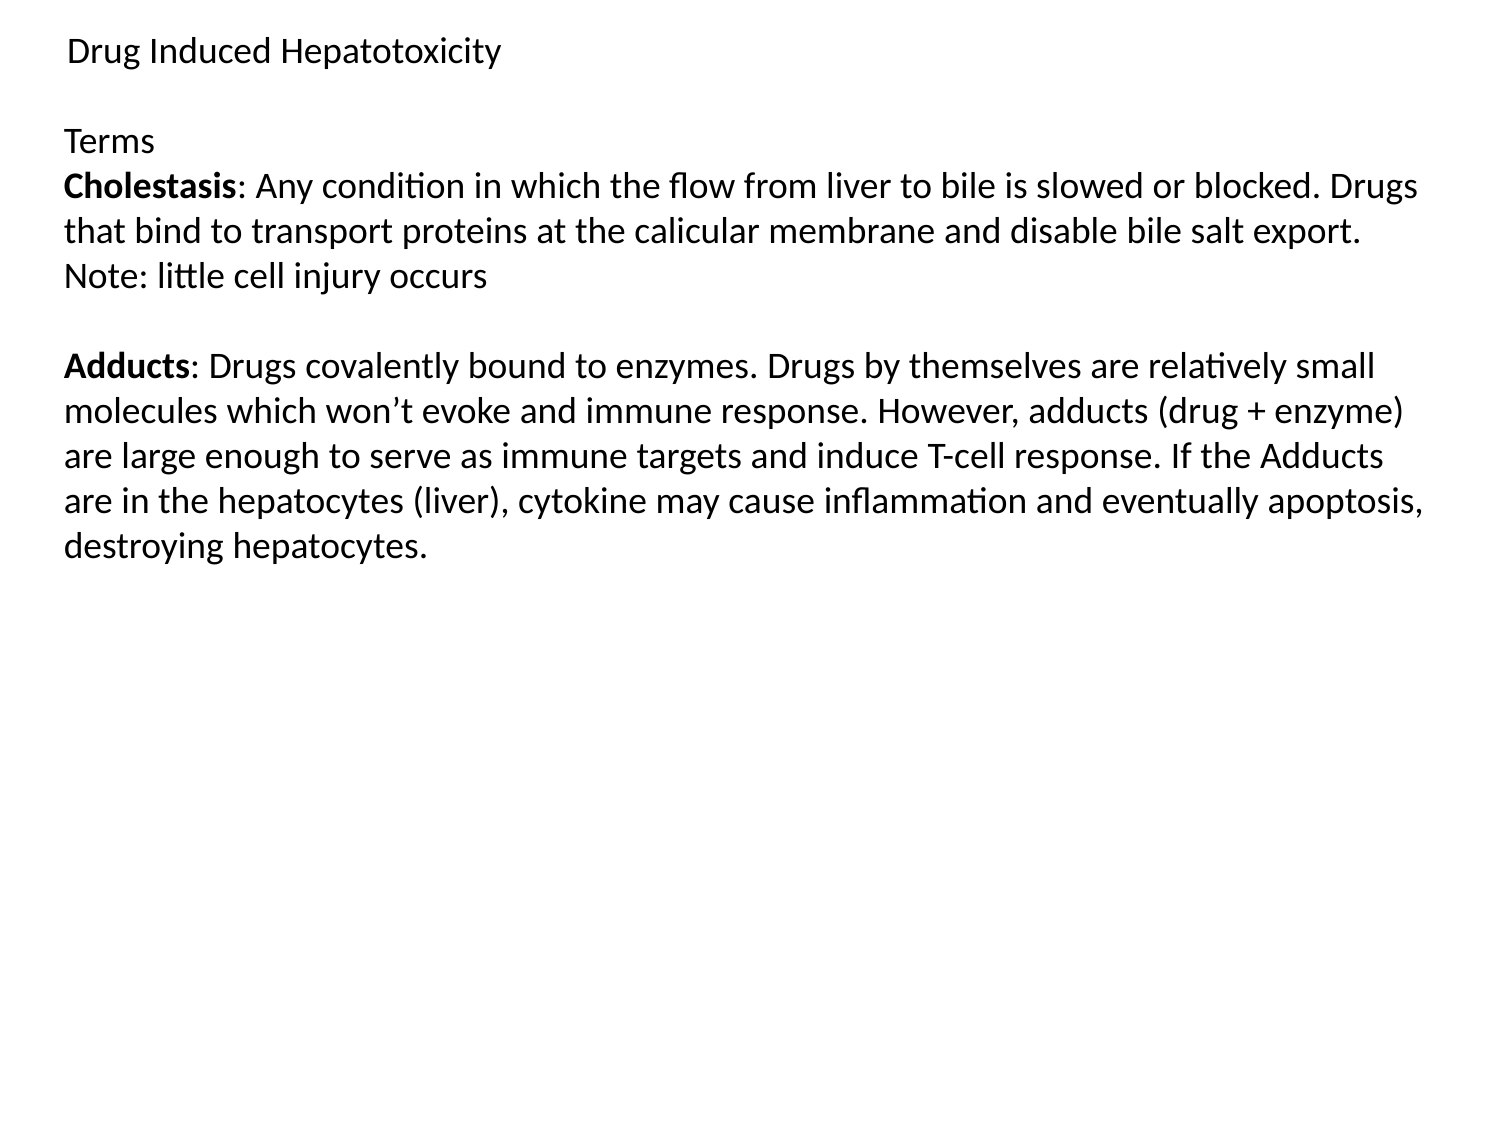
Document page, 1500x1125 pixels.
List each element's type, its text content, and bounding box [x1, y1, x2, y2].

text_box Terms Cholestasis: Any condition in which the flow from liver to bile is slowed or blocked. Drugs that bind to transport proteins at the calicular membrane and disable bile salt export. Note: little cell injury occurs Adducts: Drugs covalently bound to enzymes. Drugs by themselves are relatively small molecules which won’t evoke and immune response. However, adducts (drug + enzyme) are large enough to serve as immune targets and induce T-cell response. If the Adducts are in the hepatocytes (liver), cytokine may cause inflammation and eventually apoptosis, destroying hepatocytes. [48, 109, 1452, 574]
text_box Drug Induced Hepatotoxicity [52, 19, 517, 79]
